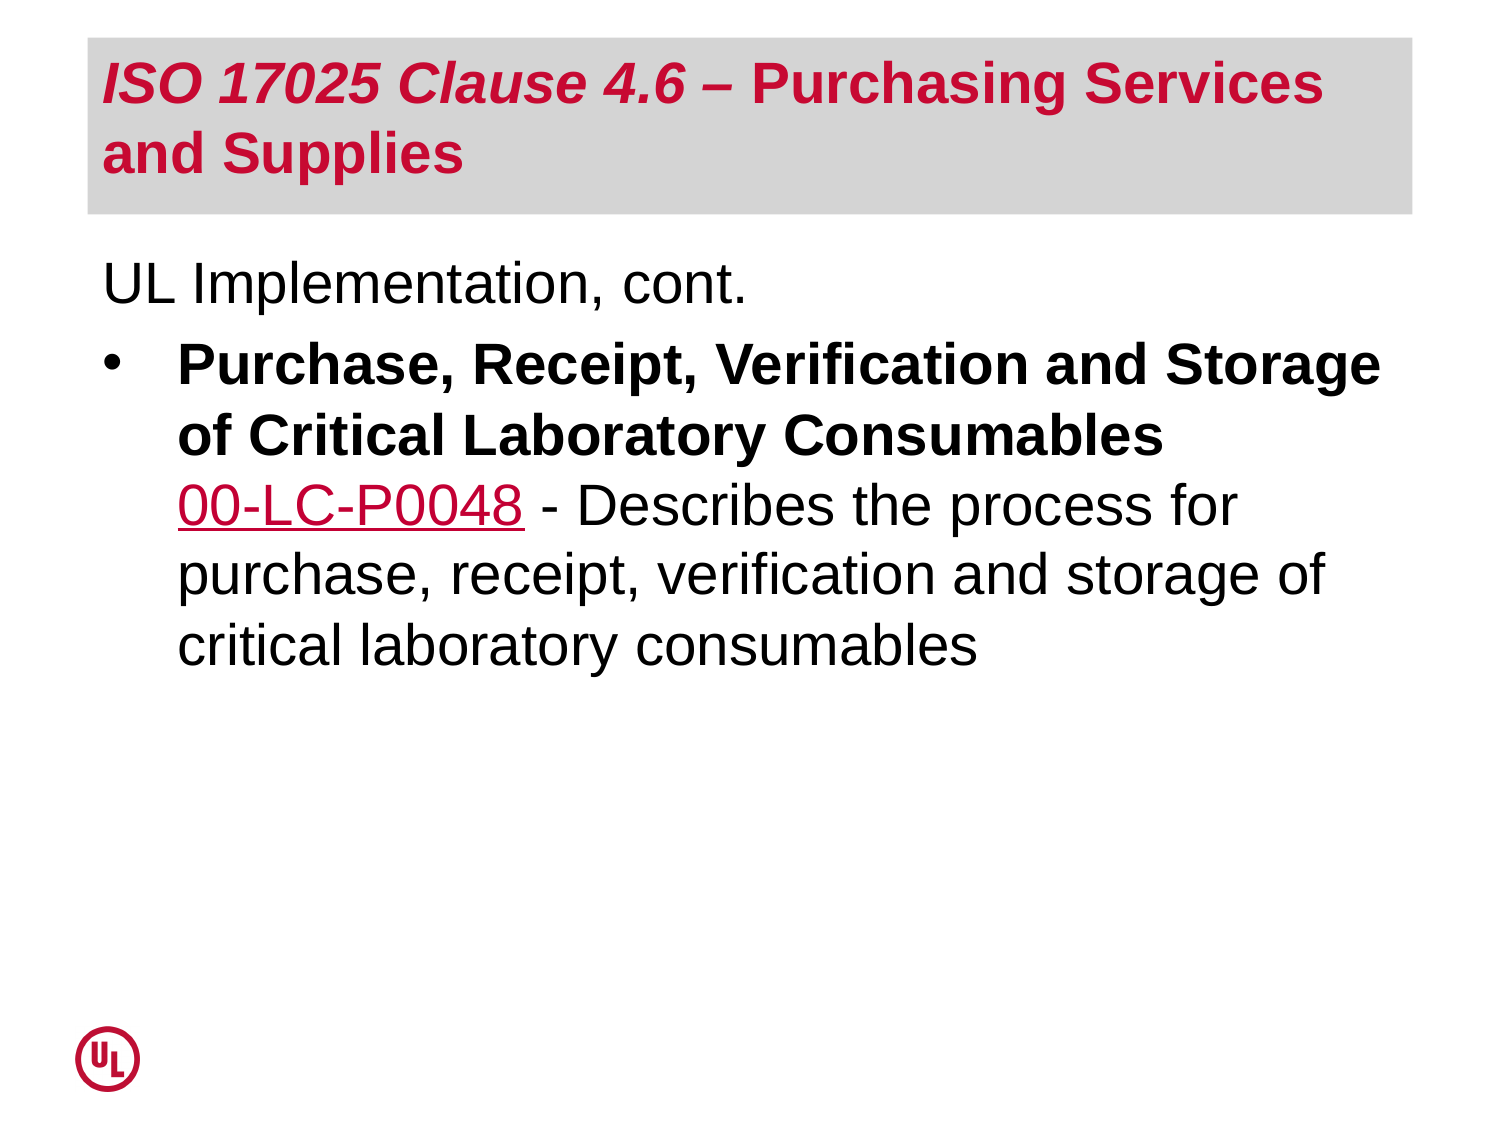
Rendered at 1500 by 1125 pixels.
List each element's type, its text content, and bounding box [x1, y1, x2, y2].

picture [75, 1026, 140, 1092]
list UL Implementation, cont. Purchase, Receipt, Verification and Storage of Critical Laboratory Consumables 00-LC-P0048 - Describes the process for purchase, receipt, verification and storage of critical laboratory consumables [87, 237, 1425, 1063]
title ISO 17025 Clause 4.6 – Purchasing Services and Supplies [87, 37, 1413, 215]
